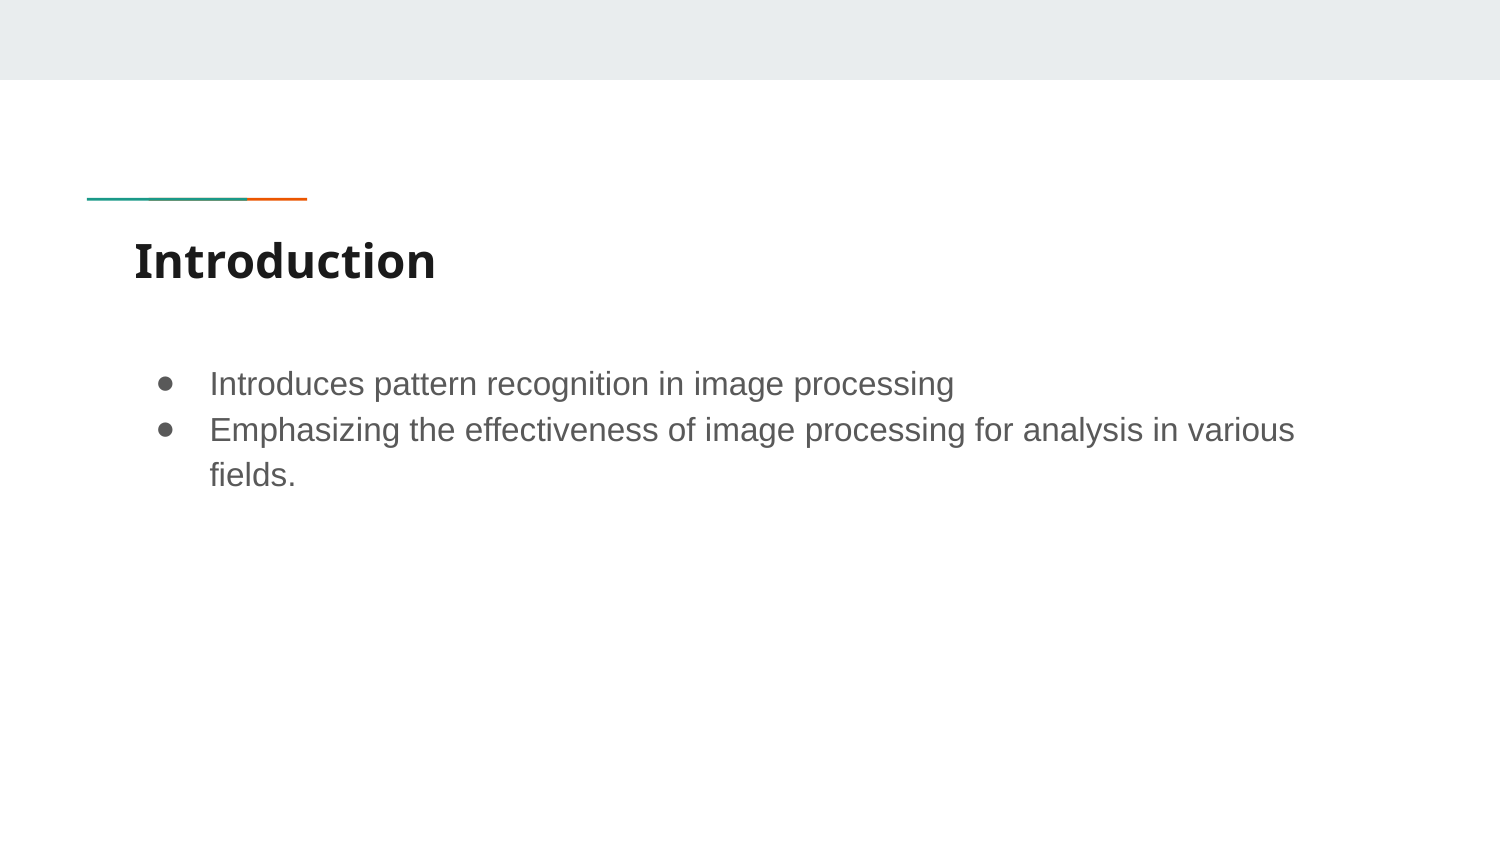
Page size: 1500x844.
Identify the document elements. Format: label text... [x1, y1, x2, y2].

title Introduction [119, 216, 1381, 305]
list Introduces pattern recognition in image processing Emphasizing the effectiveness of image processing for analysis in various fields. [119, 341, 1381, 712]
